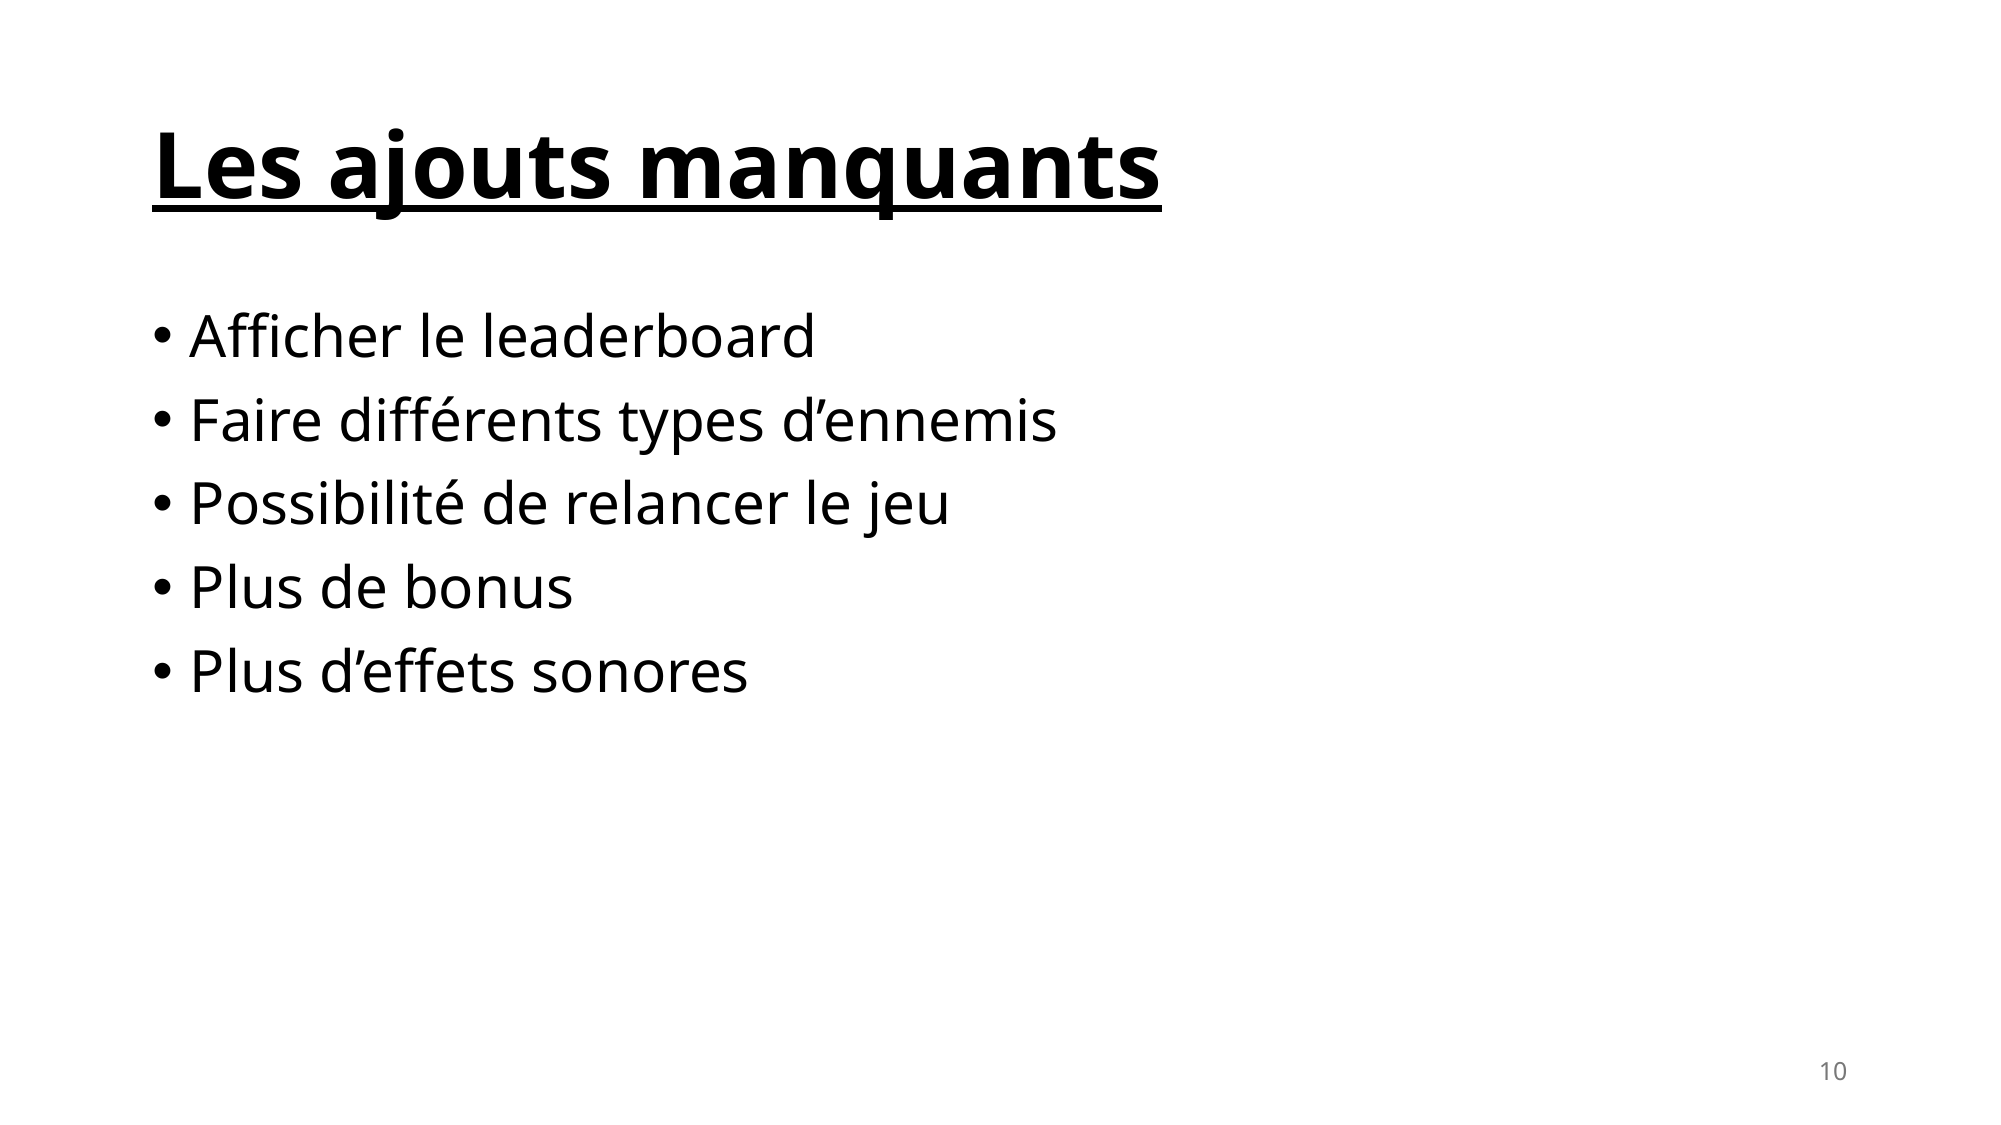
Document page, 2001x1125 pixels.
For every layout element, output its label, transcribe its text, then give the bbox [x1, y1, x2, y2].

list Afficher le leaderboard Faire différents types d’ennemis Possibilité de relancer le jeu Plus de bonus Plus d’effets sonores [137, 299, 1863, 1014]
slide_number 10 [1412, 1042, 1863, 1103]
title Les ajouts manquants [137, 59, 1863, 278]
